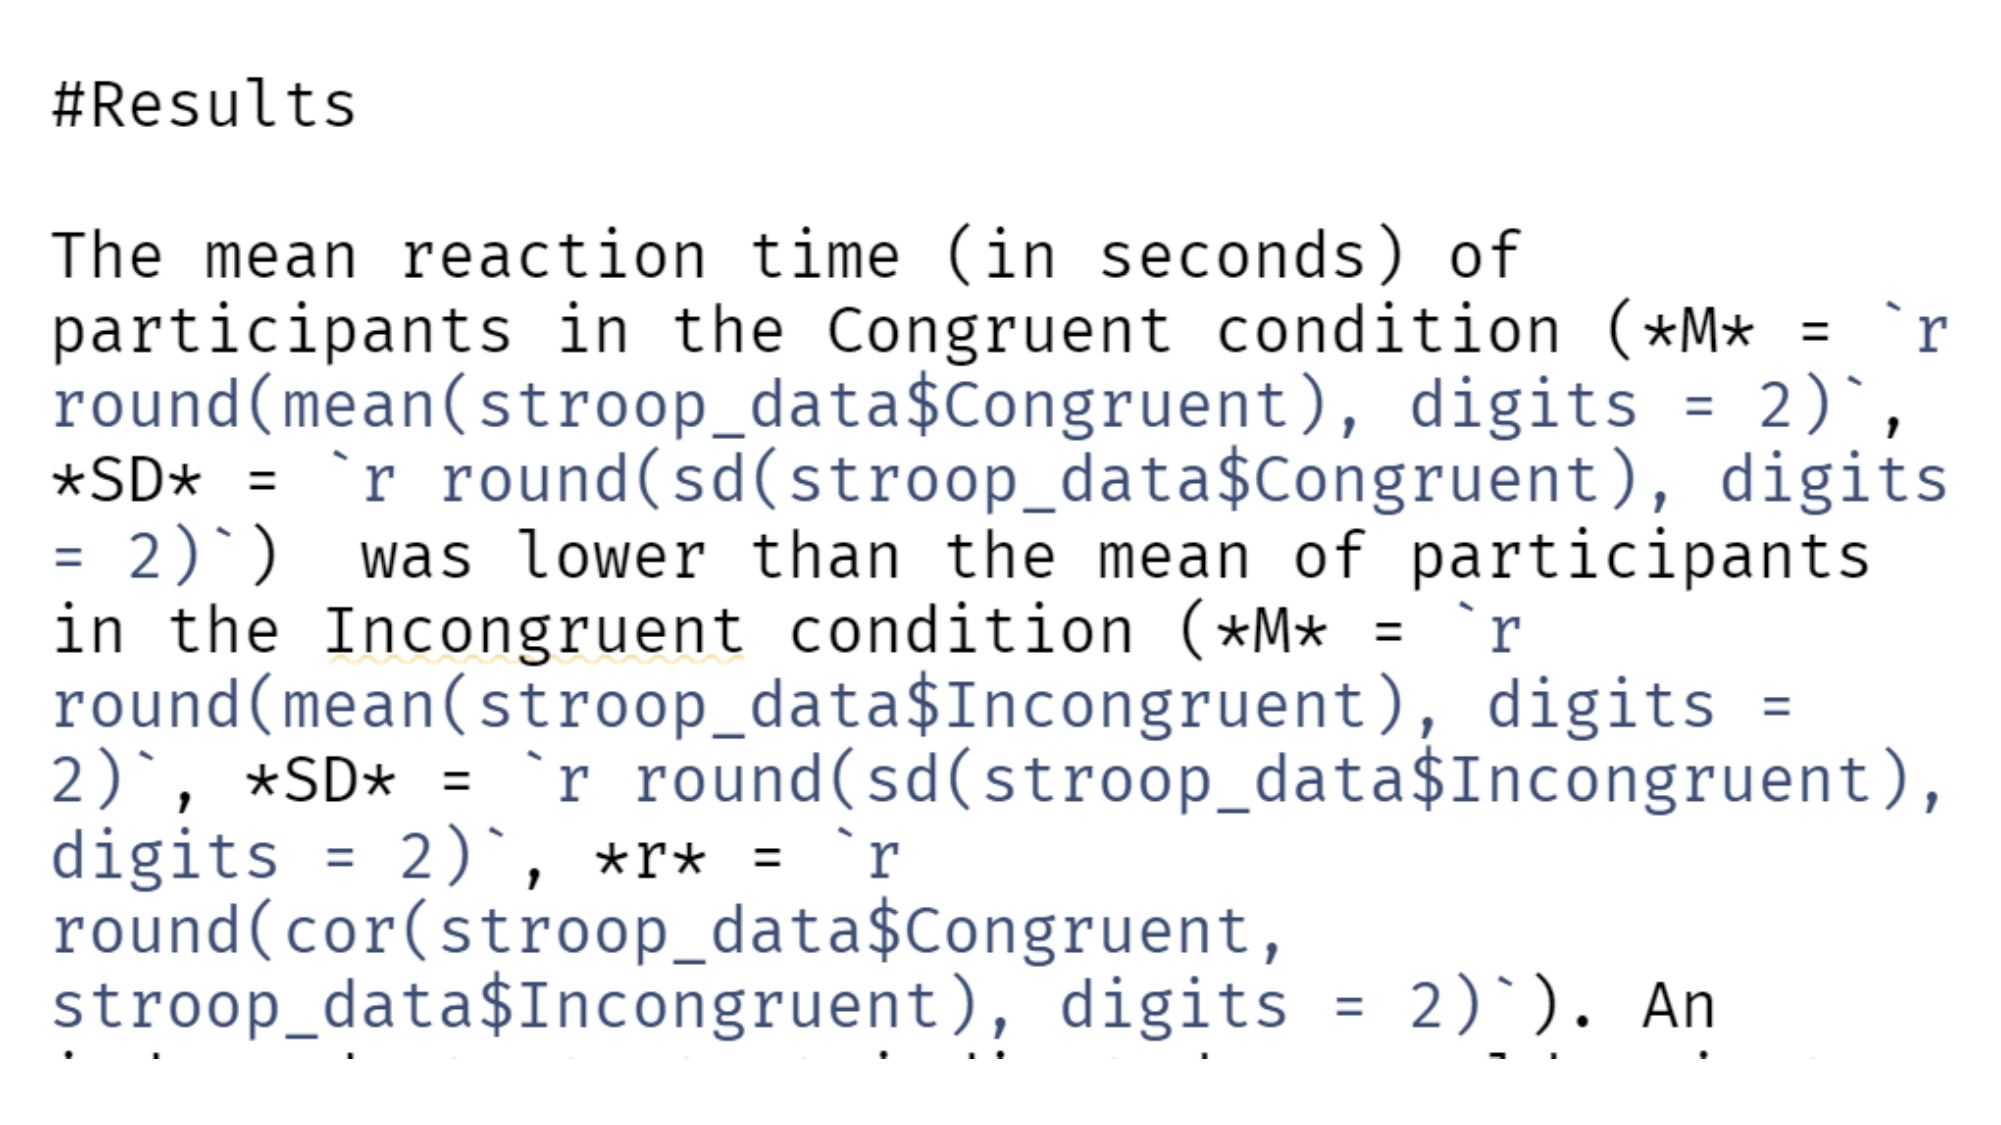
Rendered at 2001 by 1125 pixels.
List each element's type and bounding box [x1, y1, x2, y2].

picture [30, 66, 1969, 1059]
